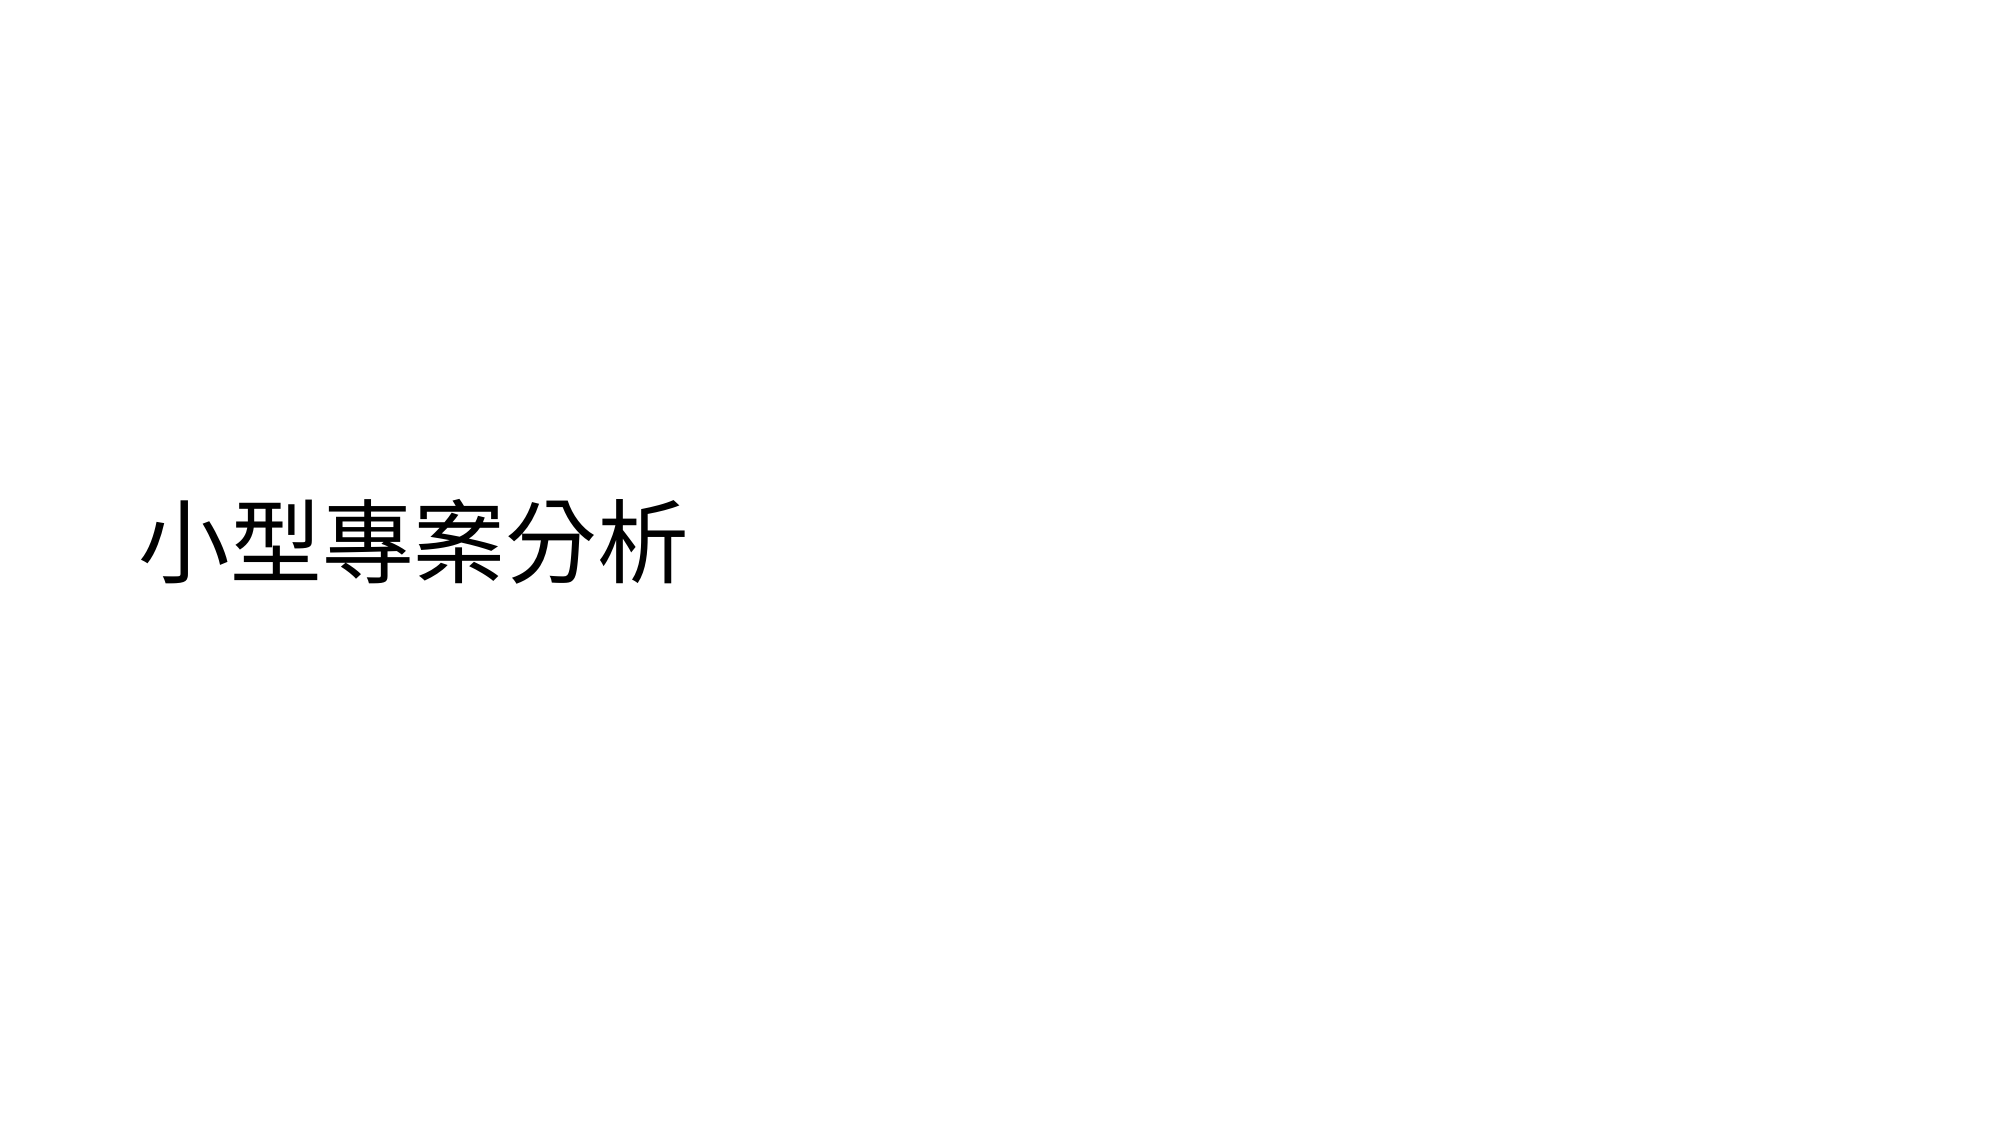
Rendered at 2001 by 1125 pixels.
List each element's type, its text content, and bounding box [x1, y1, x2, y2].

title 小型專案分析 [123, 437, 1849, 655]
